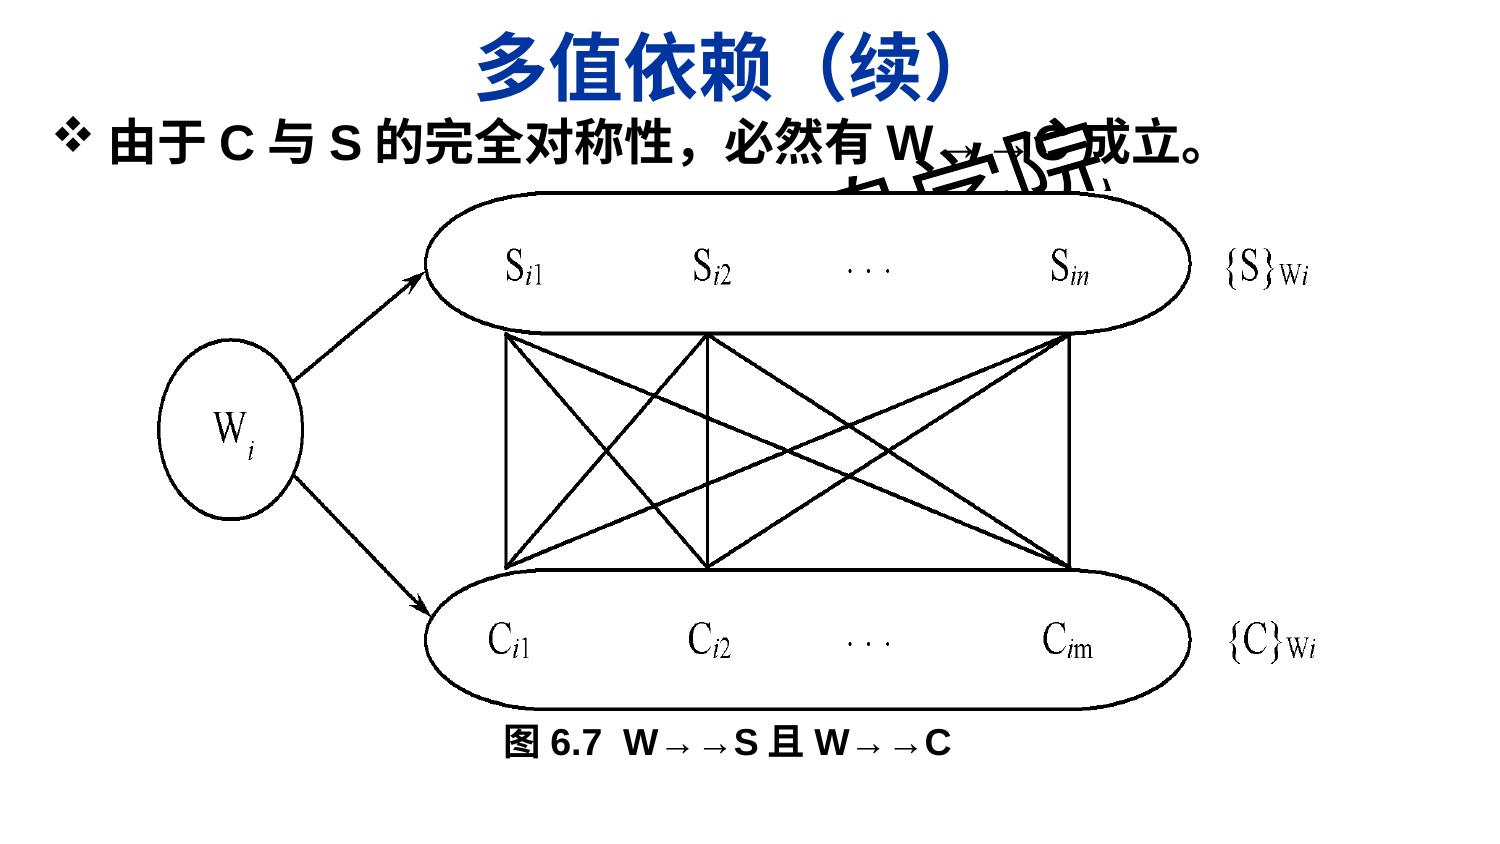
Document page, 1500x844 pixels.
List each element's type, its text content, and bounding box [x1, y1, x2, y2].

title 多值依赖（续） [46, 0, 1426, 136]
text_box 图6.7 W→→S且W→→C [489, 720, 967, 771]
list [156, 191, 1315, 712]
text_box 由于C与S的完全对称性，必然有W→→C成立。 [35, 102, 1420, 281]
